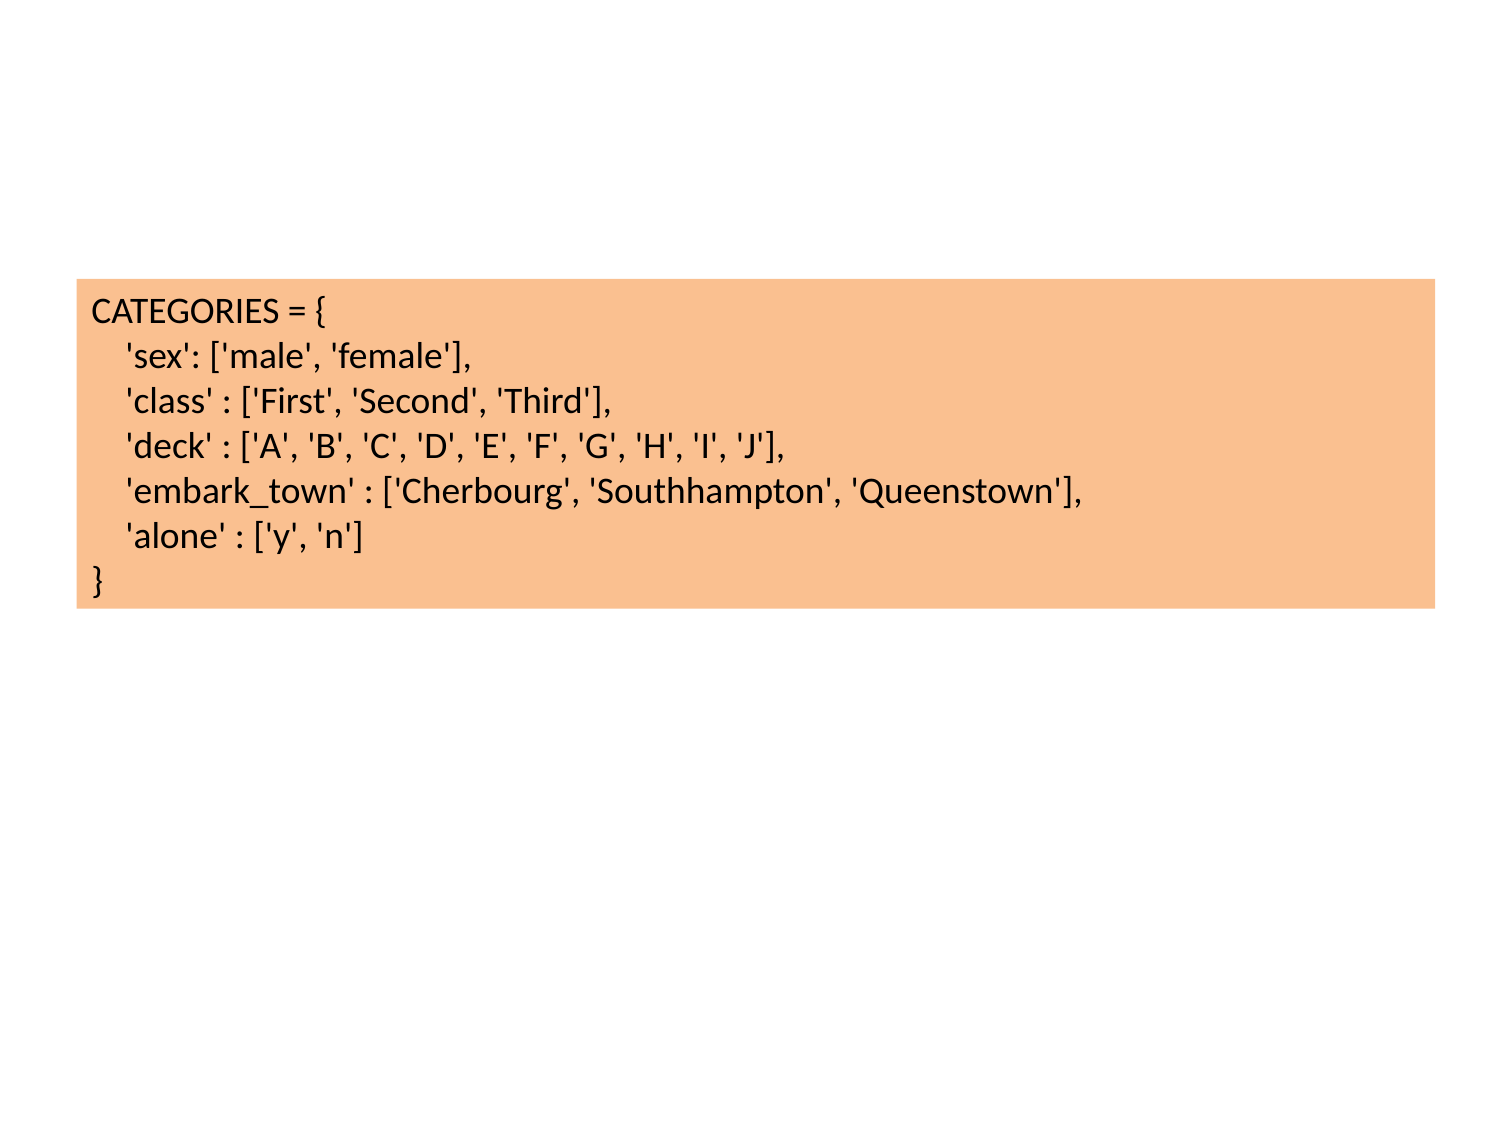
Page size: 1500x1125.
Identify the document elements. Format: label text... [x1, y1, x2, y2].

text_box CATEGORIES = { 'sex': ['male', 'female'], 'class' : ['First', 'Second', 'Third'], 'deck' : ['A', 'B', 'C', 'D', 'E', 'F', 'G', 'H', 'I', 'J'], 'embark_town' : ['Cherbourg', 'Southhampton', 'Queenstown'], 'alone' : ['y', 'n'] } [76, 278, 1436, 609]
